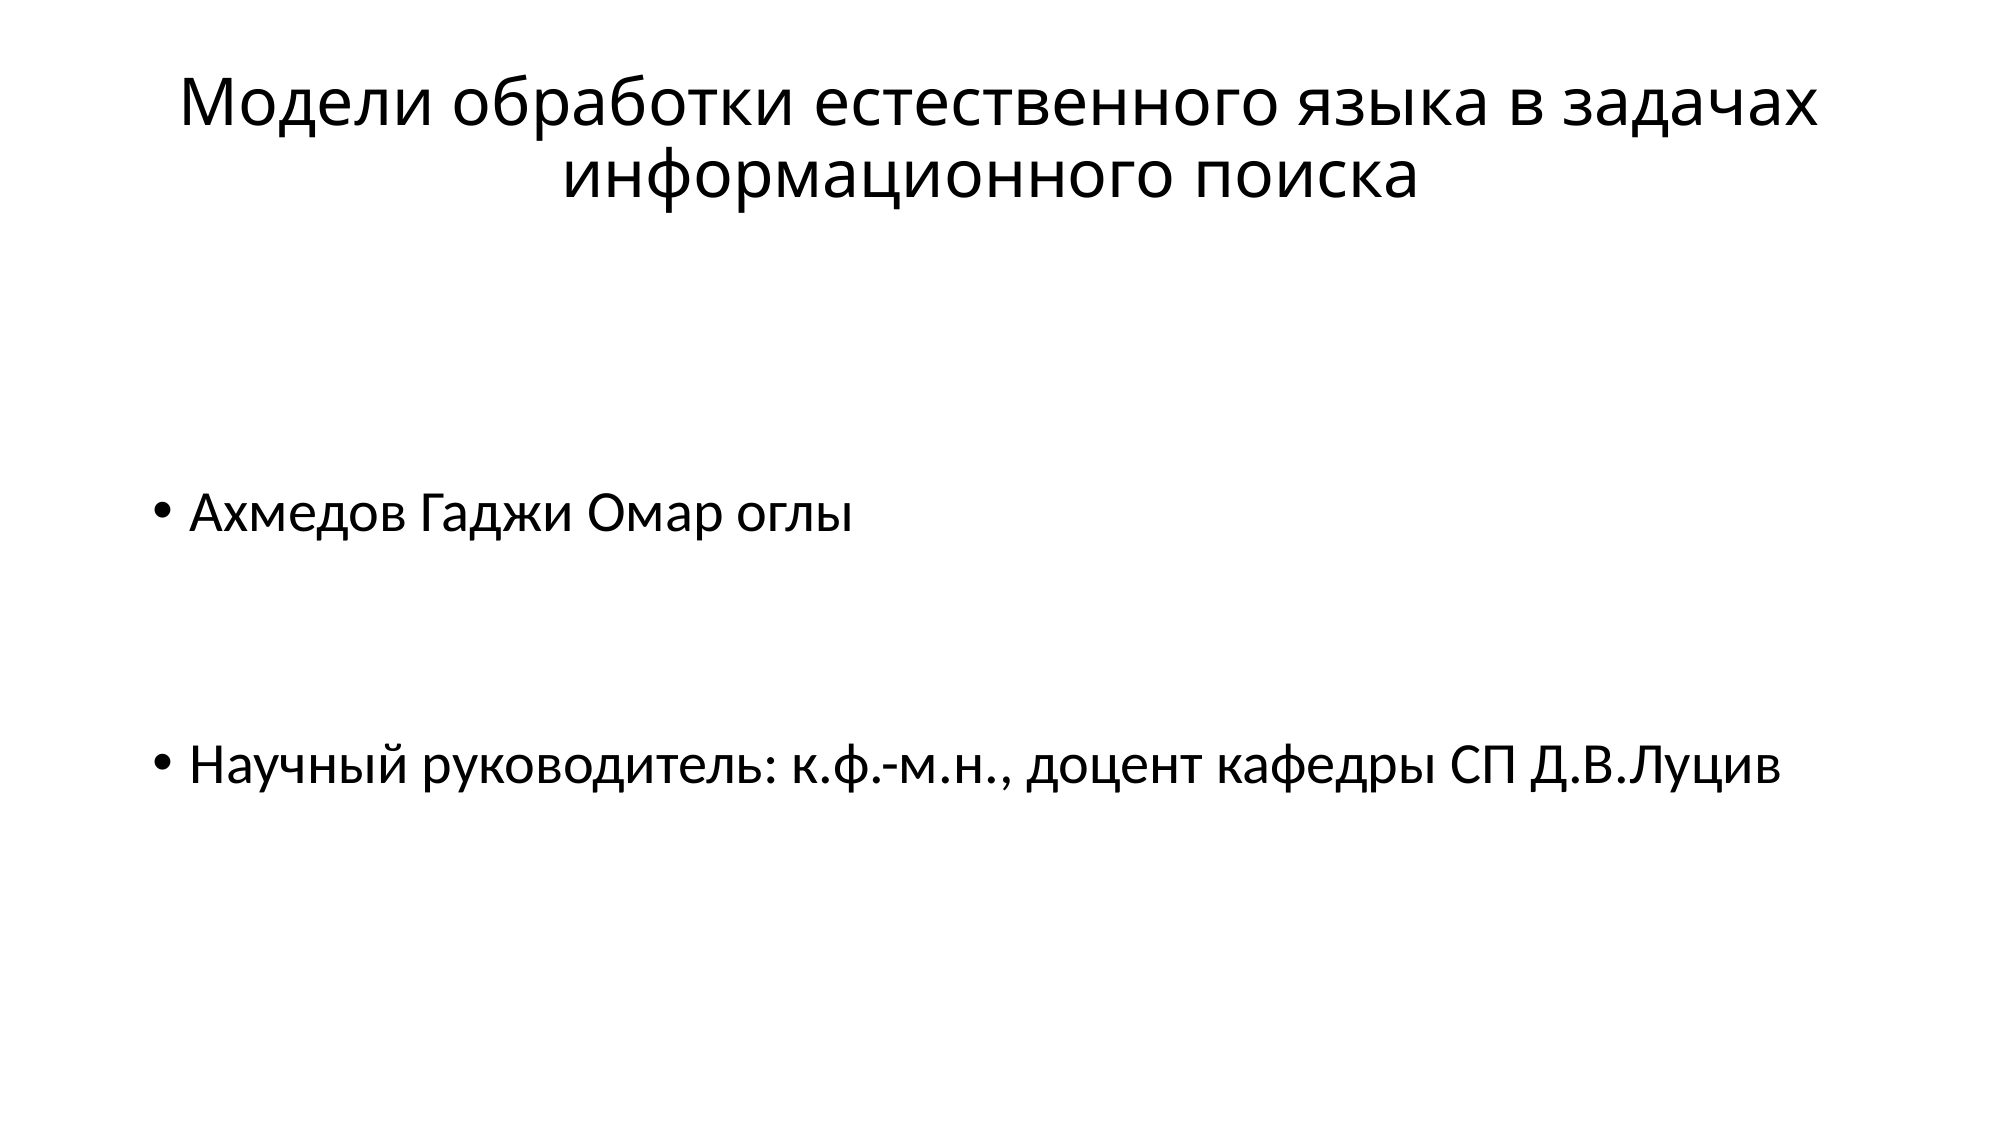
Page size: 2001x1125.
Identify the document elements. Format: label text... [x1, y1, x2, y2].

list Ахмедов Гаджи Омар оглы Научный руководитель: к.ф.-м.н., доцент кафедры СП Д.В.Луцив [137, 299, 1863, 1014]
title Модели обработки естественного языка в задачах информационного поиска [137, 59, 1863, 299]
